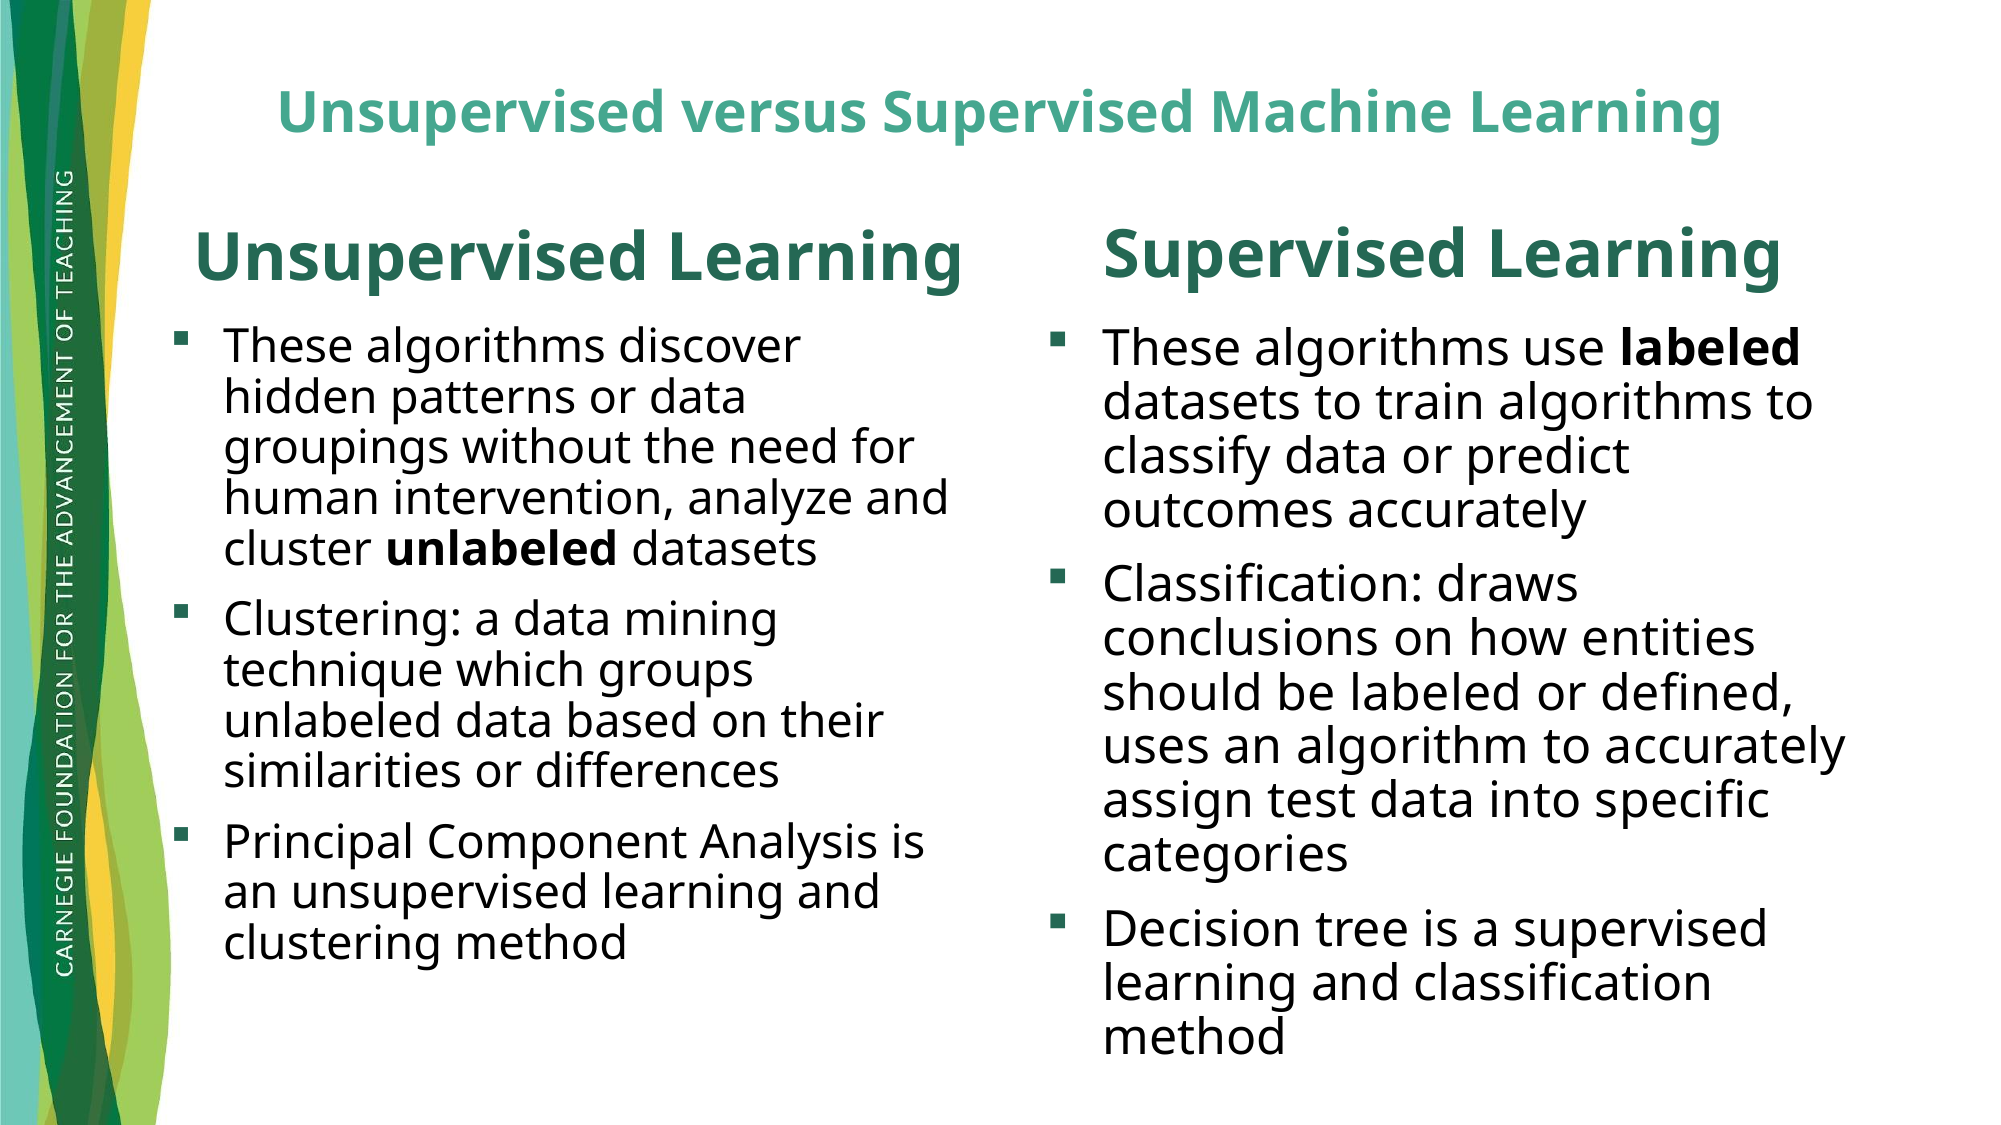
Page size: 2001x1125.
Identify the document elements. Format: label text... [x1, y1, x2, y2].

title Unsupervised versus Supervised Machine Learning [137, 59, 1863, 169]
list Supervised Learning [999, 169, 1851, 300]
list These algorithms discover hidden patterns or data groupings without the need for human intervention, analyze and cluster unlabeled datasets Clustering: a data mining technique which groups unlabeled data based on their similarities or differences Principal Component Analysis is an unsupervised learning and clustering method [137, 314, 984, 980]
list These algorithms use labeled datasets to train algorithms to classify data or predict outcomes accurately Classification: draws conclusions on how entities should be labeled or defined, uses an algorithm to accurately assign test data into specific categories Decision tree is a supervised learning and classification method [1012, 314, 1863, 980]
picture [0, 0, 2001, 1125]
list Unsupervised Learning [137, 172, 984, 303]
